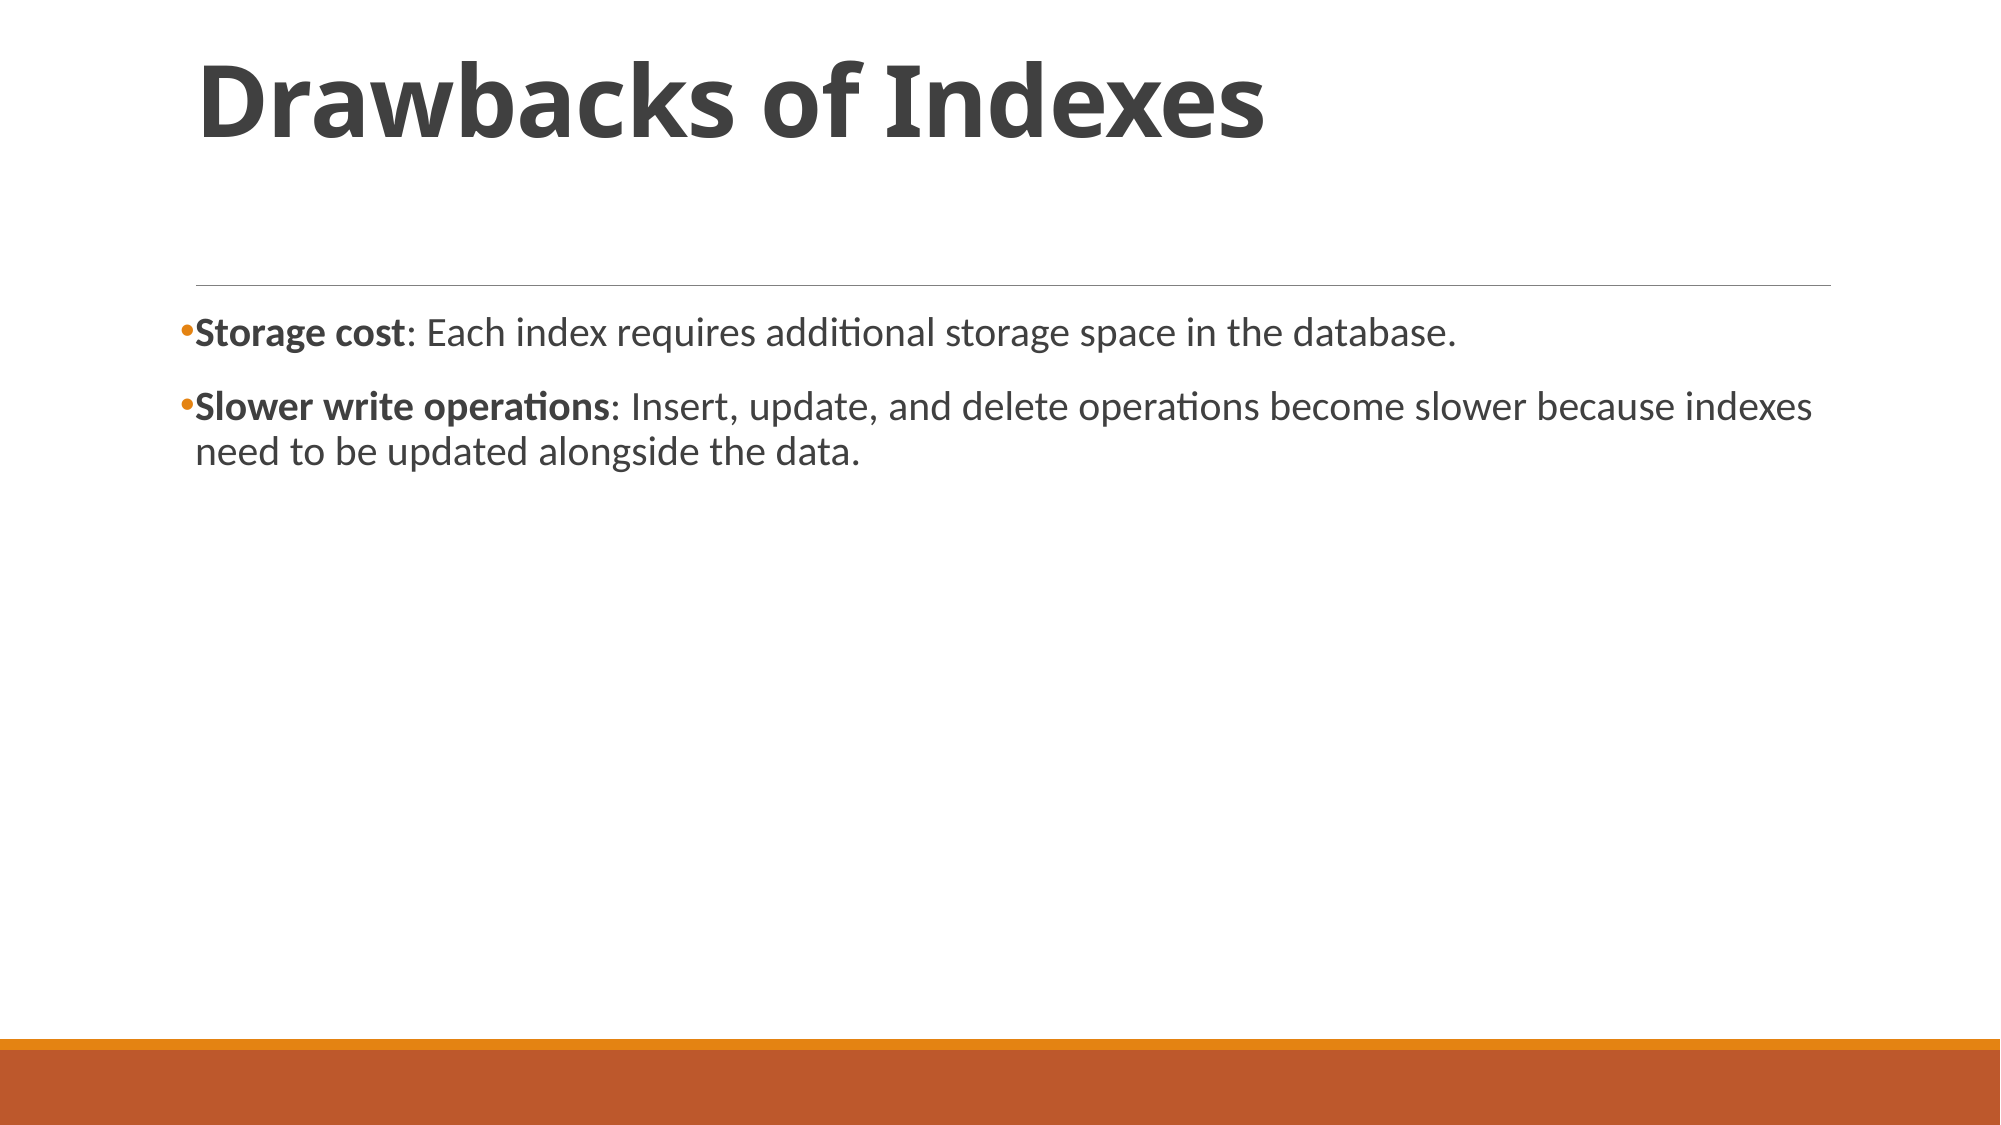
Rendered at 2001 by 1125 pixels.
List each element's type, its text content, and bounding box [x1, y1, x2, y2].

title Drawbacks of Indexes [180, 47, 1830, 285]
list Storage cost: Each index requires additional storage space in the database. Slower write operations: Insert, update, and delete operations become slower because indexes need to be updated alongside the data. [180, 302, 1830, 963]
